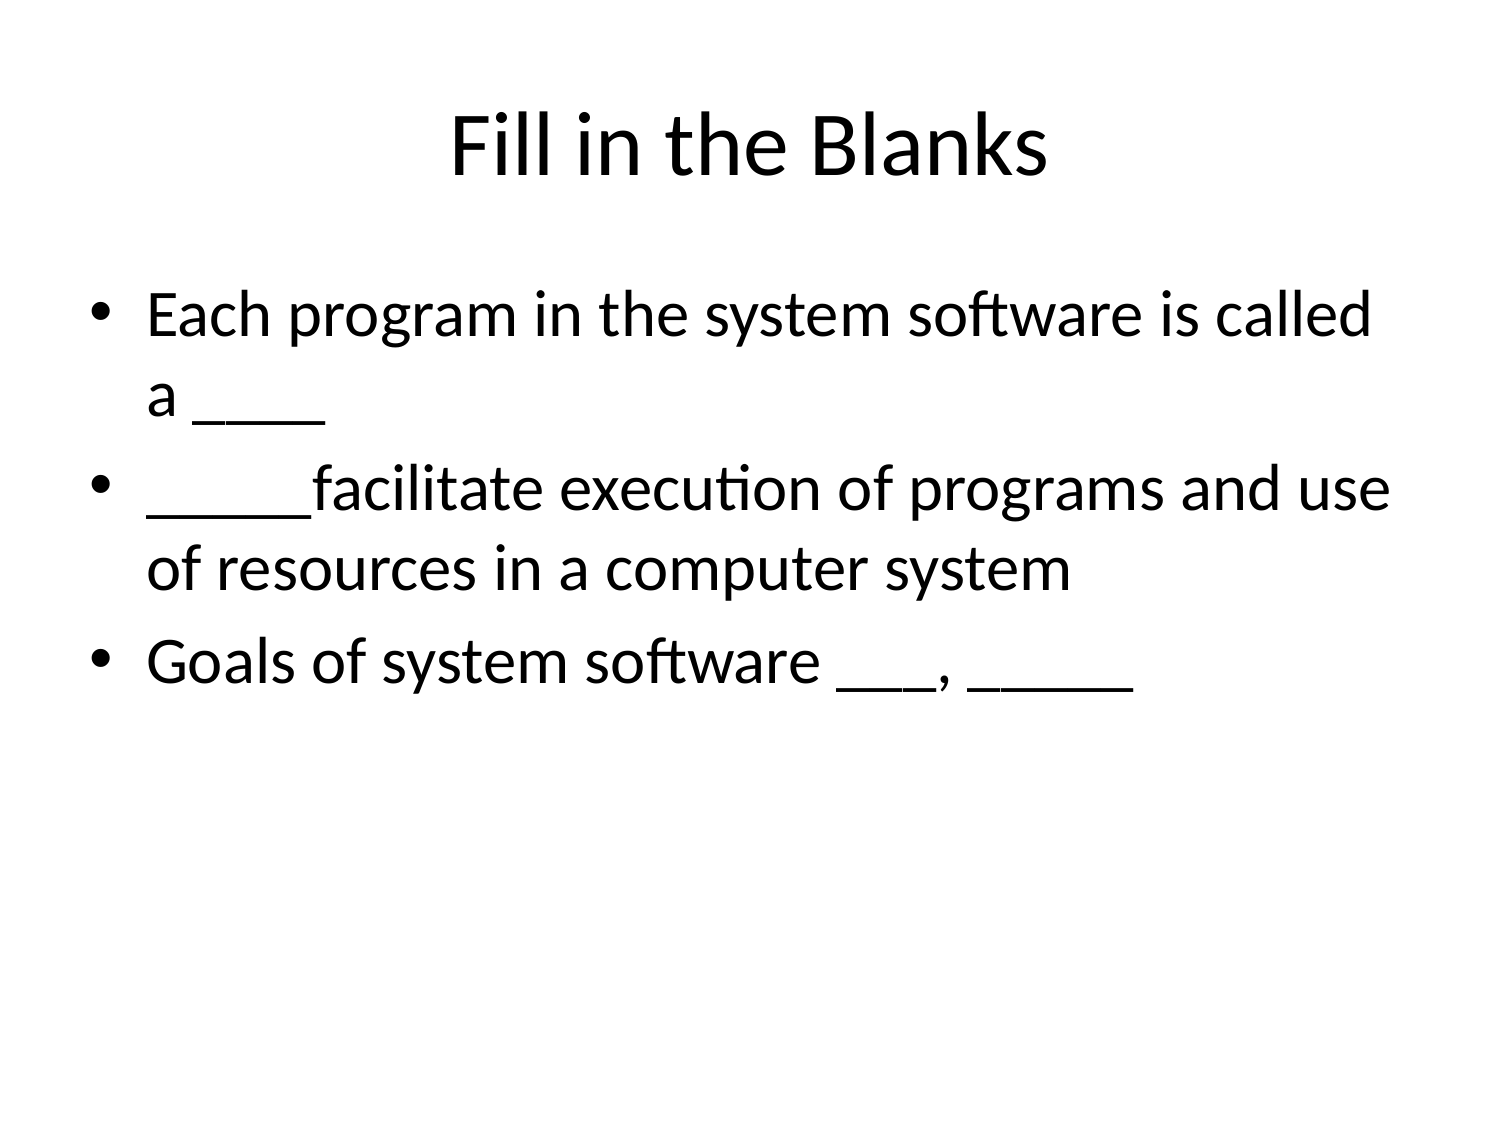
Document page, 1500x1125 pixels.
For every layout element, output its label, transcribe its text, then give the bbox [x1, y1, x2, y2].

text_box Each program in the system software is called a ____ _____facilitate execution of programs and use of resources in a computer system Goals of system software ___, _____ [75, 262, 1425, 1005]
text_box Fill in the Blanks [75, 45, 1425, 233]
